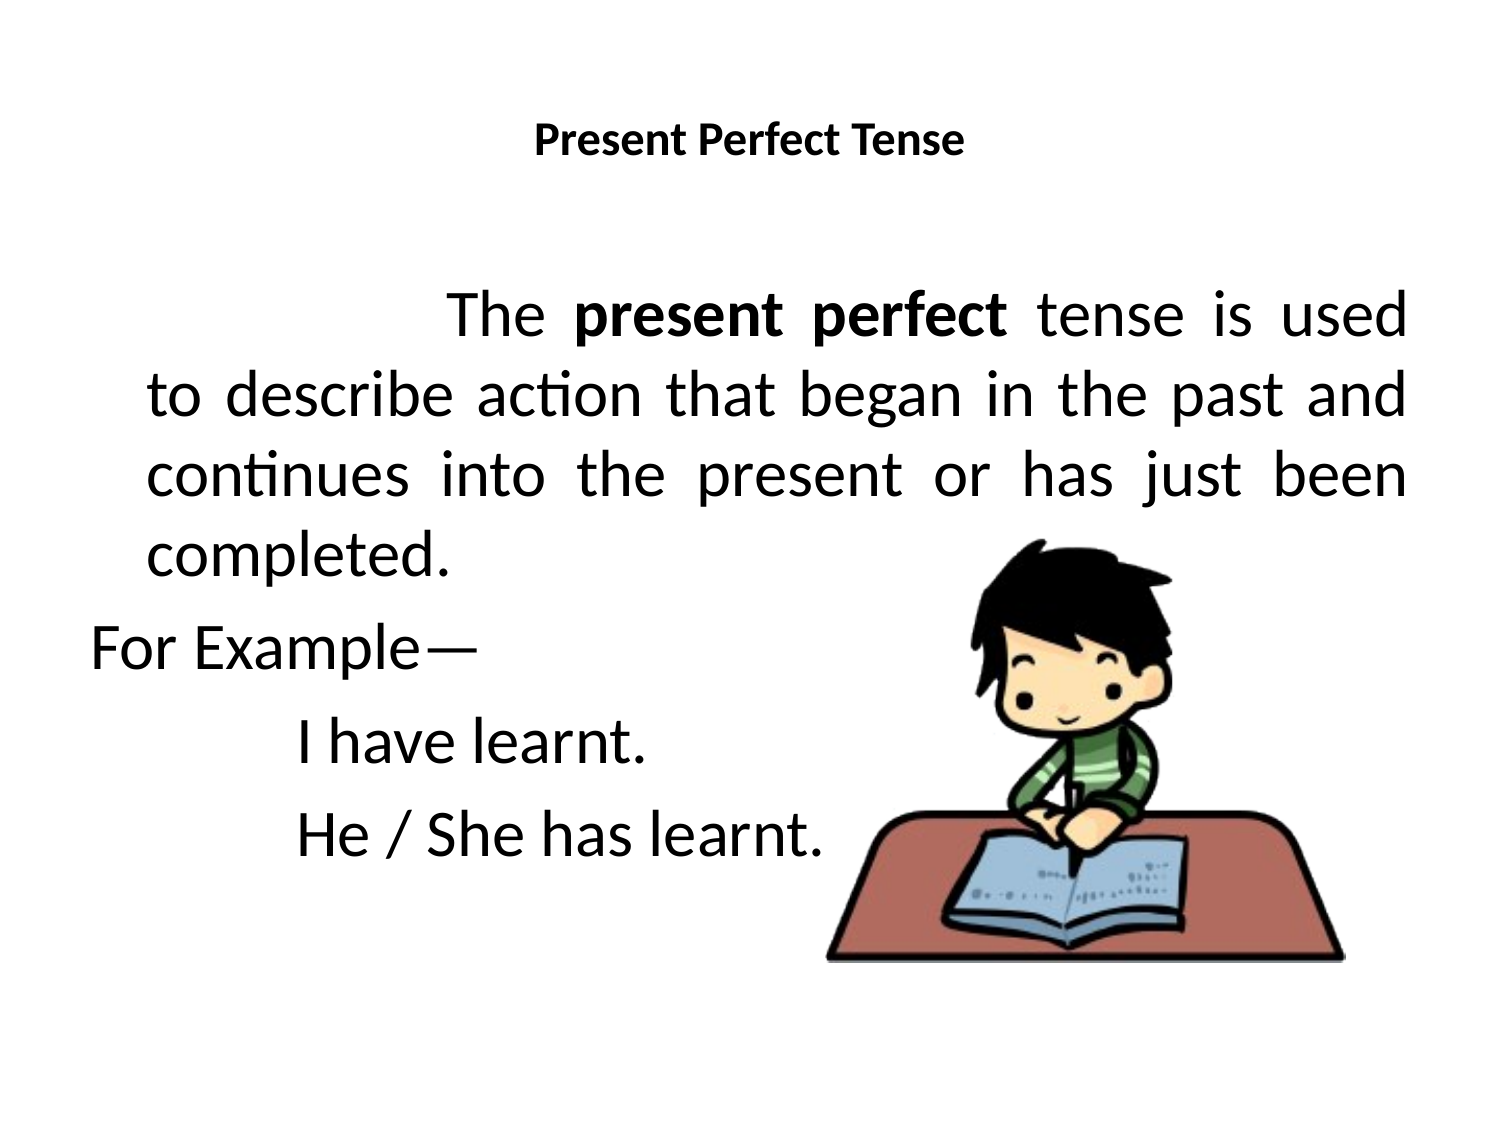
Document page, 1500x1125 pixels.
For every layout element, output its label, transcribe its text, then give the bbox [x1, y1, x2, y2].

picture [824, 537, 1347, 963]
list The present perfect tense is used to describe action that began in the past and continues into the present or has just been completed. For Example— I have learnt. He / She has learnt. [75, 262, 1425, 1005]
title Present Perfect Tense [75, 45, 1425, 233]
